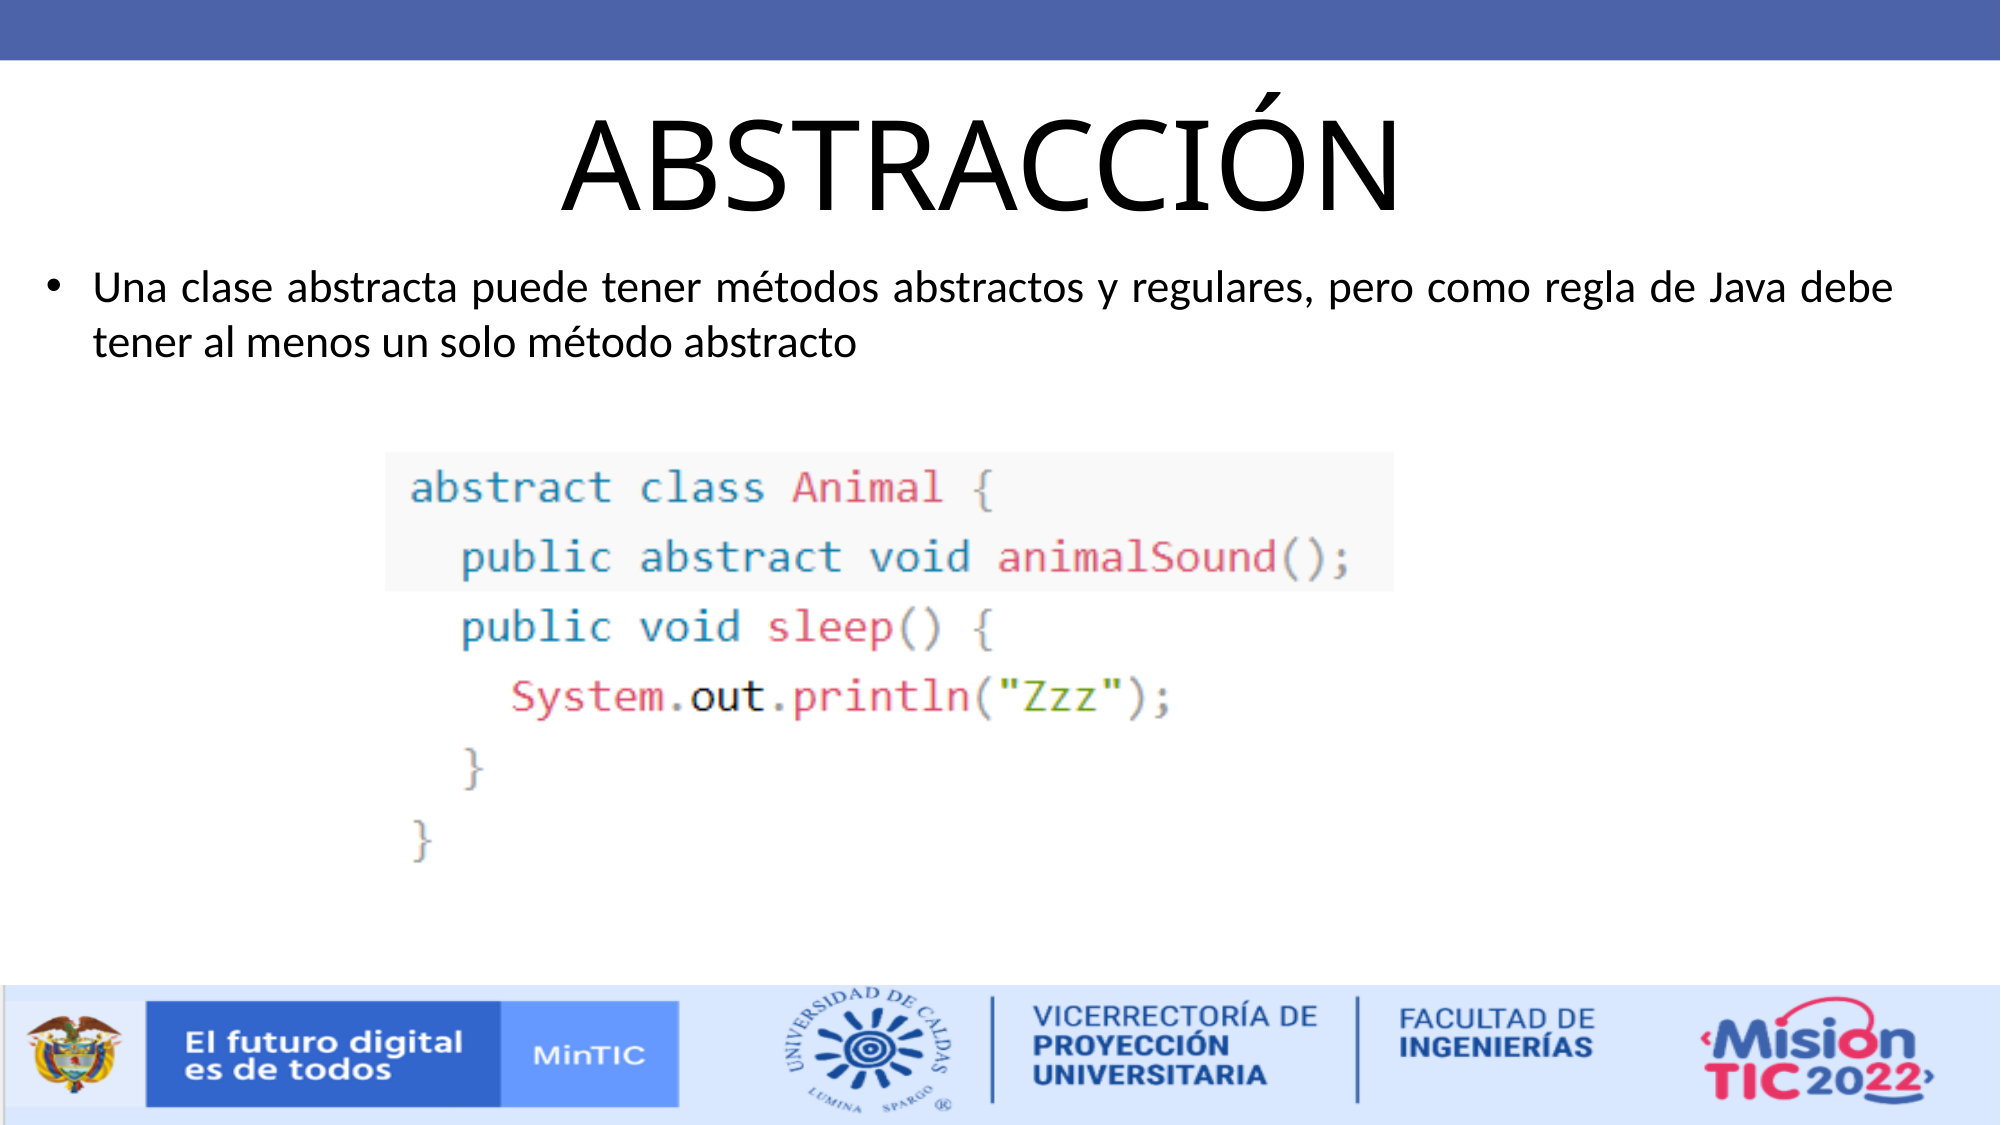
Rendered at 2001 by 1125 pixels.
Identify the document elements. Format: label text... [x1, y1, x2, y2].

picture [0, 985, 2000, 1125]
picture [385, 448, 1395, 888]
text_box [0, 0, 2000, 62]
title ABSTRACCIÓN [31, 62, 1938, 245]
text_box Una clase abstracta puede tener métodos abstractos y regulares, pero como regla de Java debe tener al menos un solo método abstracto [31, 249, 1911, 430]
